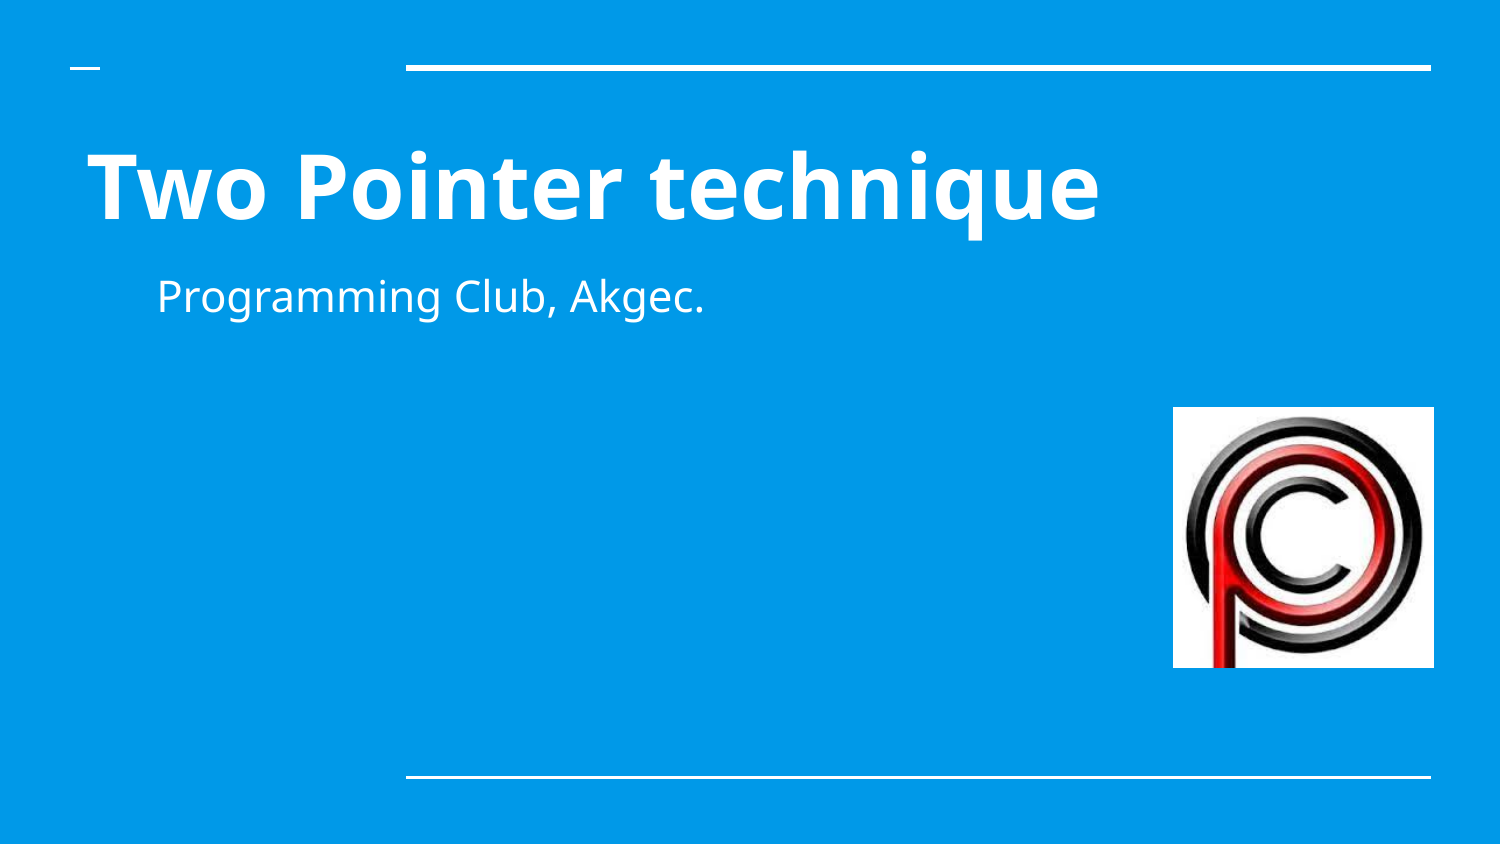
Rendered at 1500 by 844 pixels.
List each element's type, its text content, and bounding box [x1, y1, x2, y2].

subtitle Programming Club, Akgec. [141, 235, 1317, 340]
title Two Pointer technique [71, 108, 1317, 439]
picture [1174, 408, 1433, 667]
